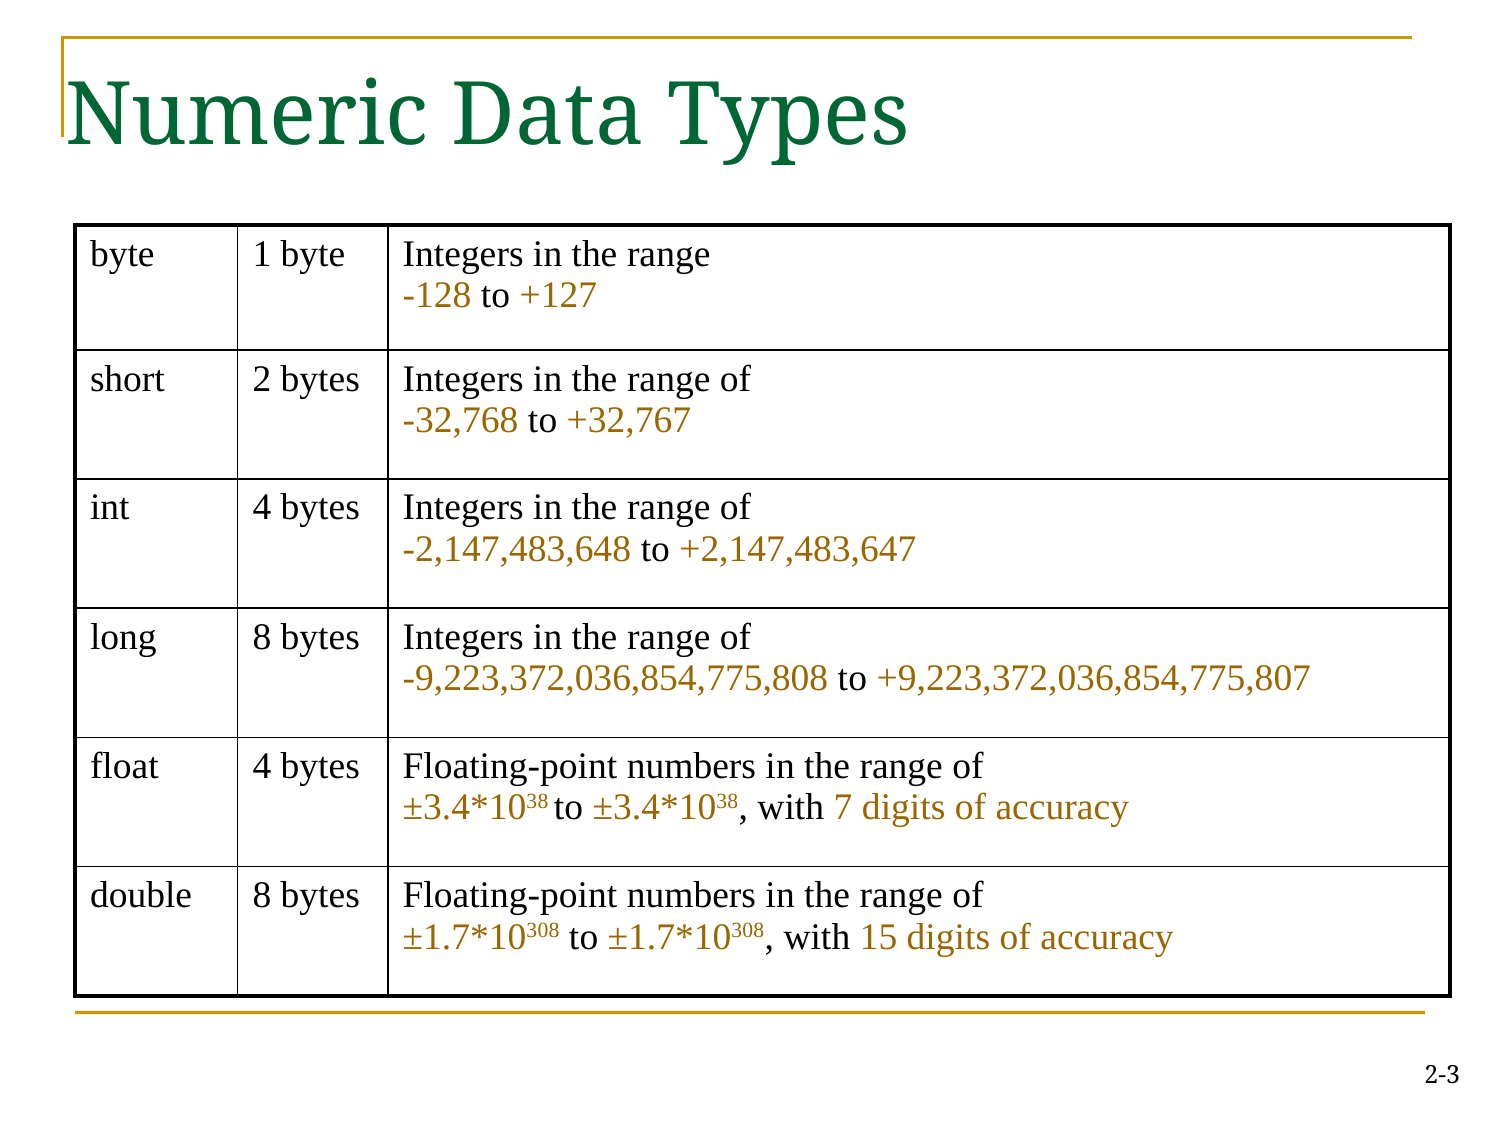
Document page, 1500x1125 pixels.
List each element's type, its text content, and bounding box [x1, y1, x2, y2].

table_cell Integers in the range of -32,768 to +32,767 [389, 351, 1448, 478]
table_cell 8 bytes [238, 609, 387, 737]
table_cell Floating-point numbers in the range of ±3.4*1038 to ±3.4*1038, with 7 digits of accuracy [389, 738, 1448, 866]
slide_number 2-3 [1162, 1024, 1476, 1101]
table_cell Floating-point numbers in the range of ±1.7*10308 to ±1.7*10308, with 15 digits of accuracy [389, 867, 1448, 994]
table_cell 2 bytes [238, 351, 387, 478]
title Numeric Data Types [49, 49, 1463, 213]
table_header byte [77, 227, 237, 349]
table_header 1 byte [238, 227, 387, 349]
table_header Integers in the range -128 to +127 [389, 227, 1448, 349]
table_cell 4 bytes [238, 480, 387, 607]
table_cell double [77, 867, 237, 994]
table_cell 8 bytes [238, 867, 387, 994]
table_cell float [77, 738, 237, 866]
table_cell long [77, 609, 237, 737]
table_cell int [77, 480, 237, 607]
table_cell 4 bytes [238, 738, 387, 866]
table_cell short [77, 351, 237, 478]
table_cell Integers in the range of -9,223,372,036,854,775,808 to +9,223,372,036,854,775,807 [389, 609, 1448, 737]
table_cell Integers in the range of -2,147,483,648 to +2,147,483,647 [389, 480, 1448, 607]
